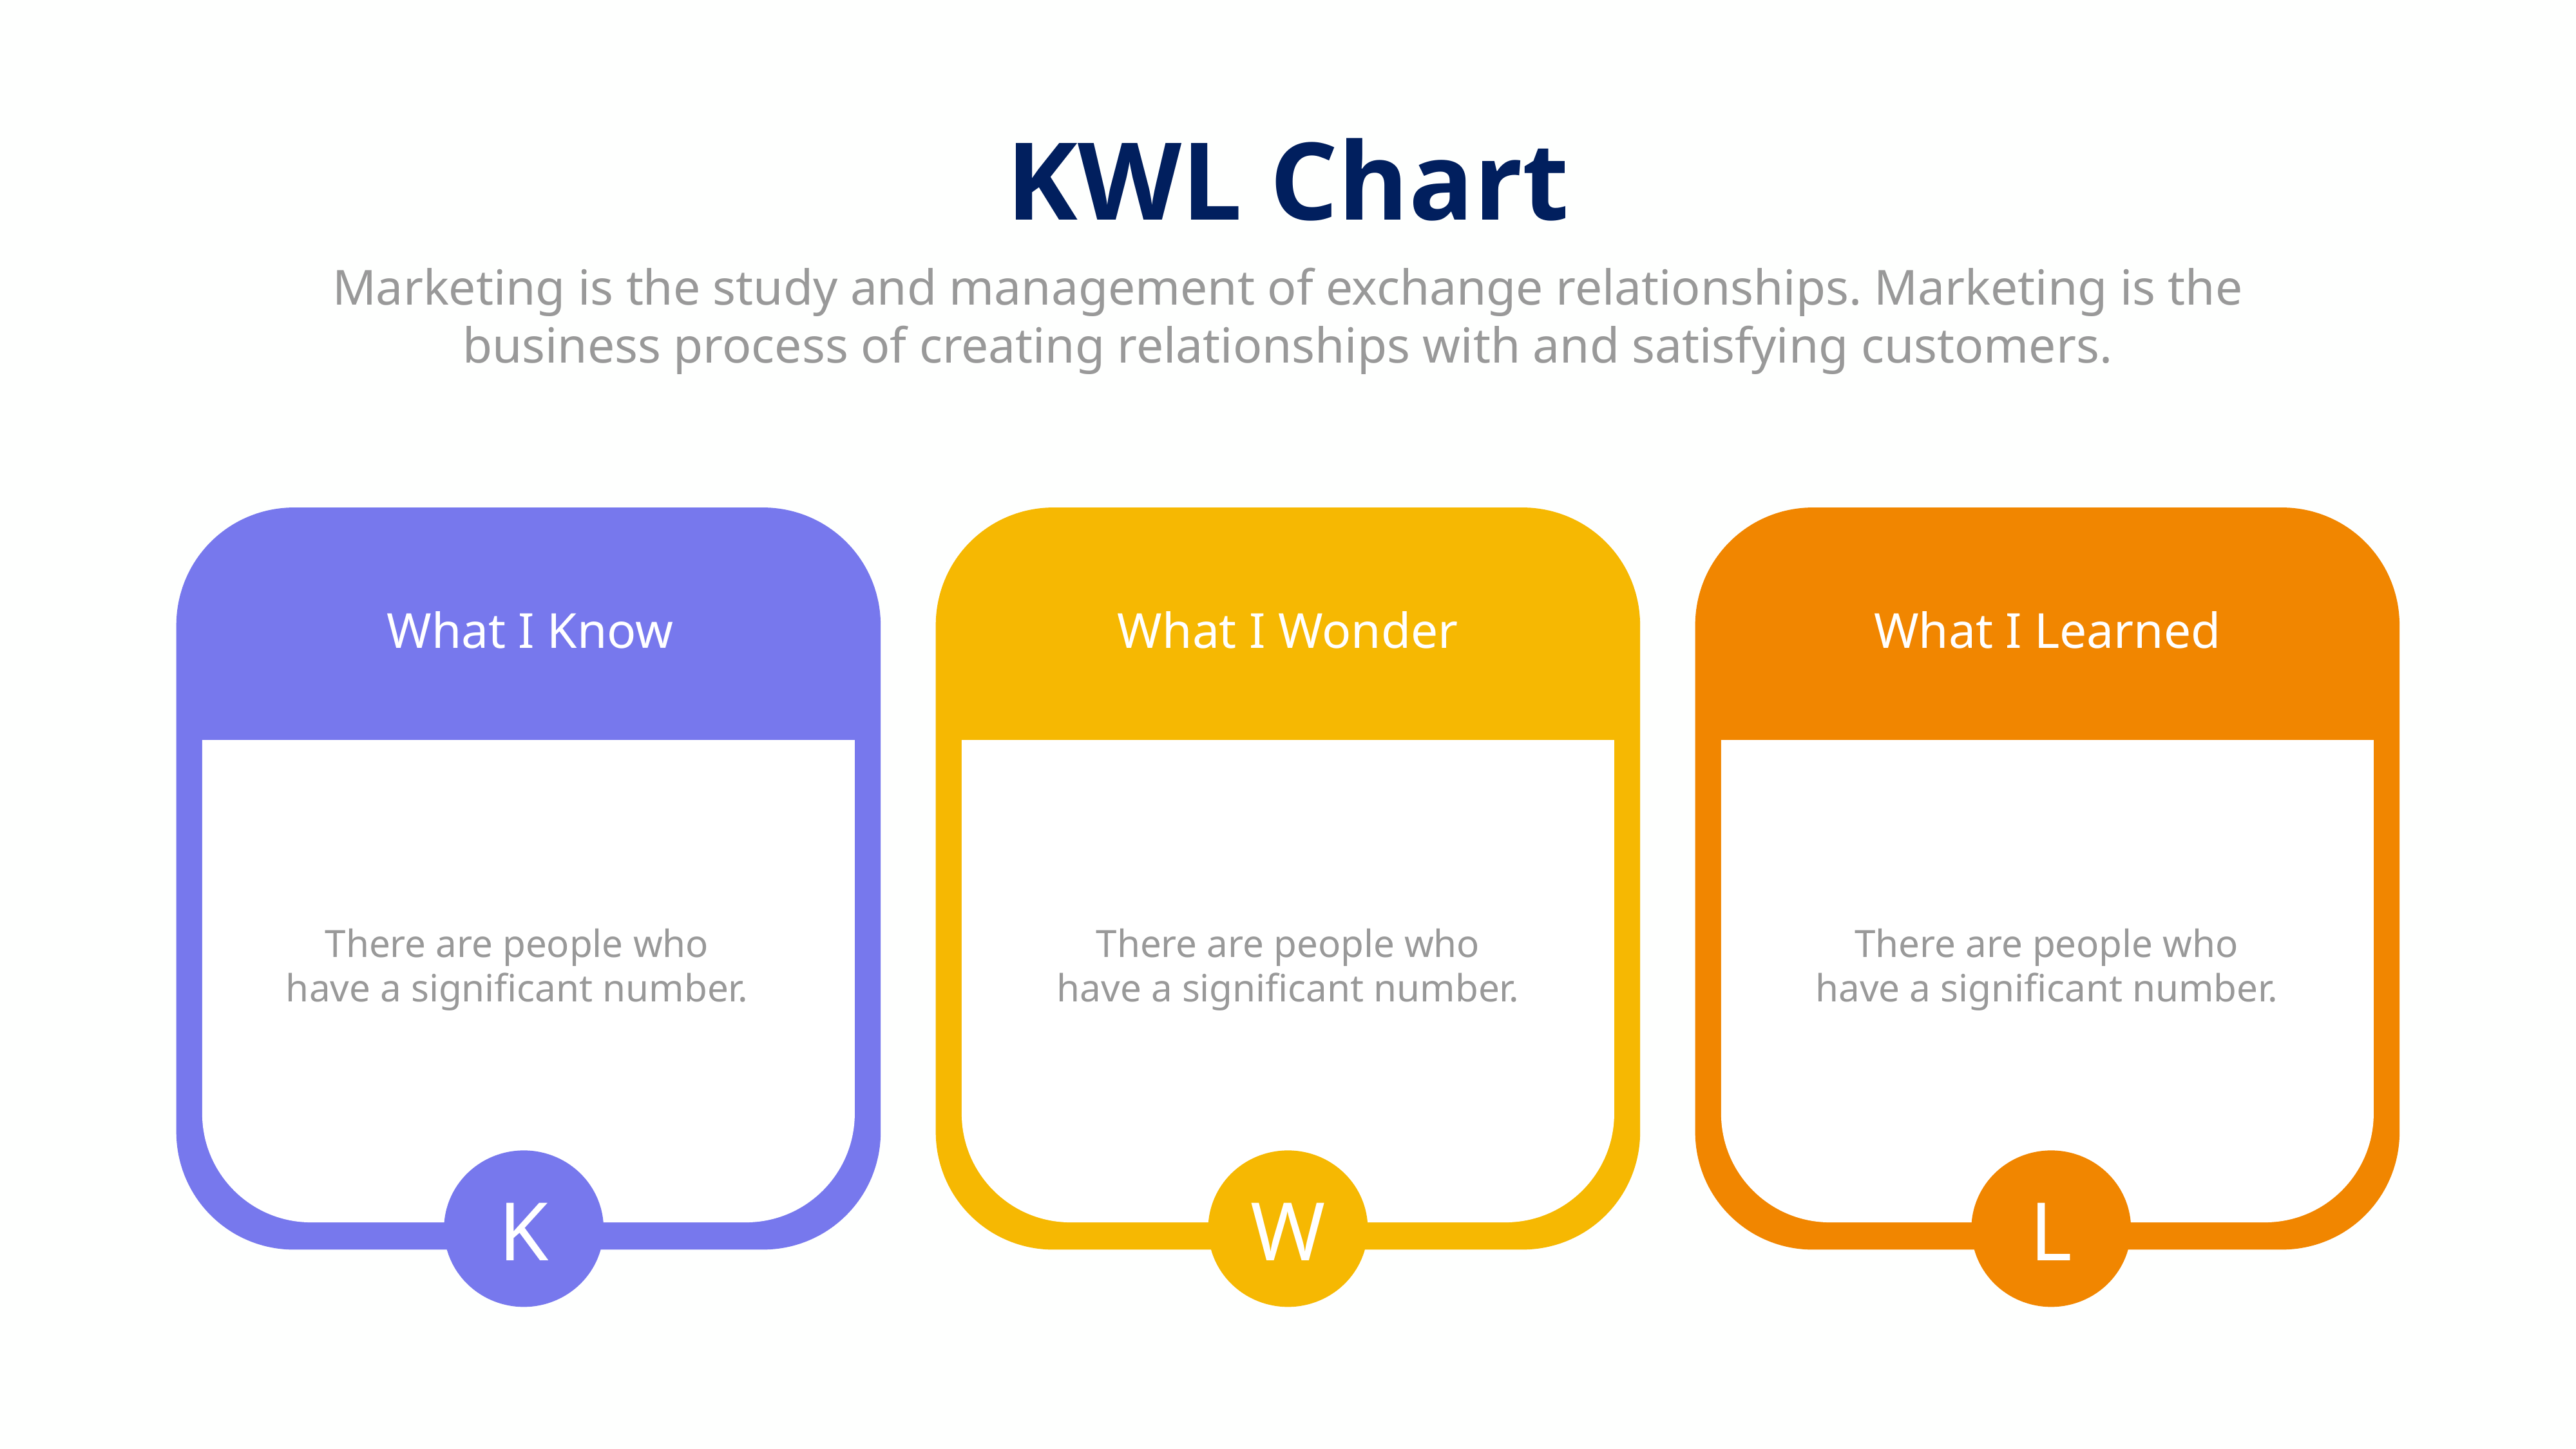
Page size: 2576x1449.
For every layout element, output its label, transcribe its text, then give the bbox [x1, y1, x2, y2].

text_box Marketing is the study and management of exchange relationships. Marketing is the business process of creating relationships with and satisfying customers. [281, 251, 2295, 377]
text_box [935, 507, 1641, 1250]
text_box W [1210, 1250, 1366, 1308]
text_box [176, 507, 881, 1250]
text_box KWL Chart [997, 108, 1579, 247]
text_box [1695, 507, 2400, 1250]
text_box L [1974, 1250, 2129, 1308]
text_box K [446, 1250, 602, 1308]
